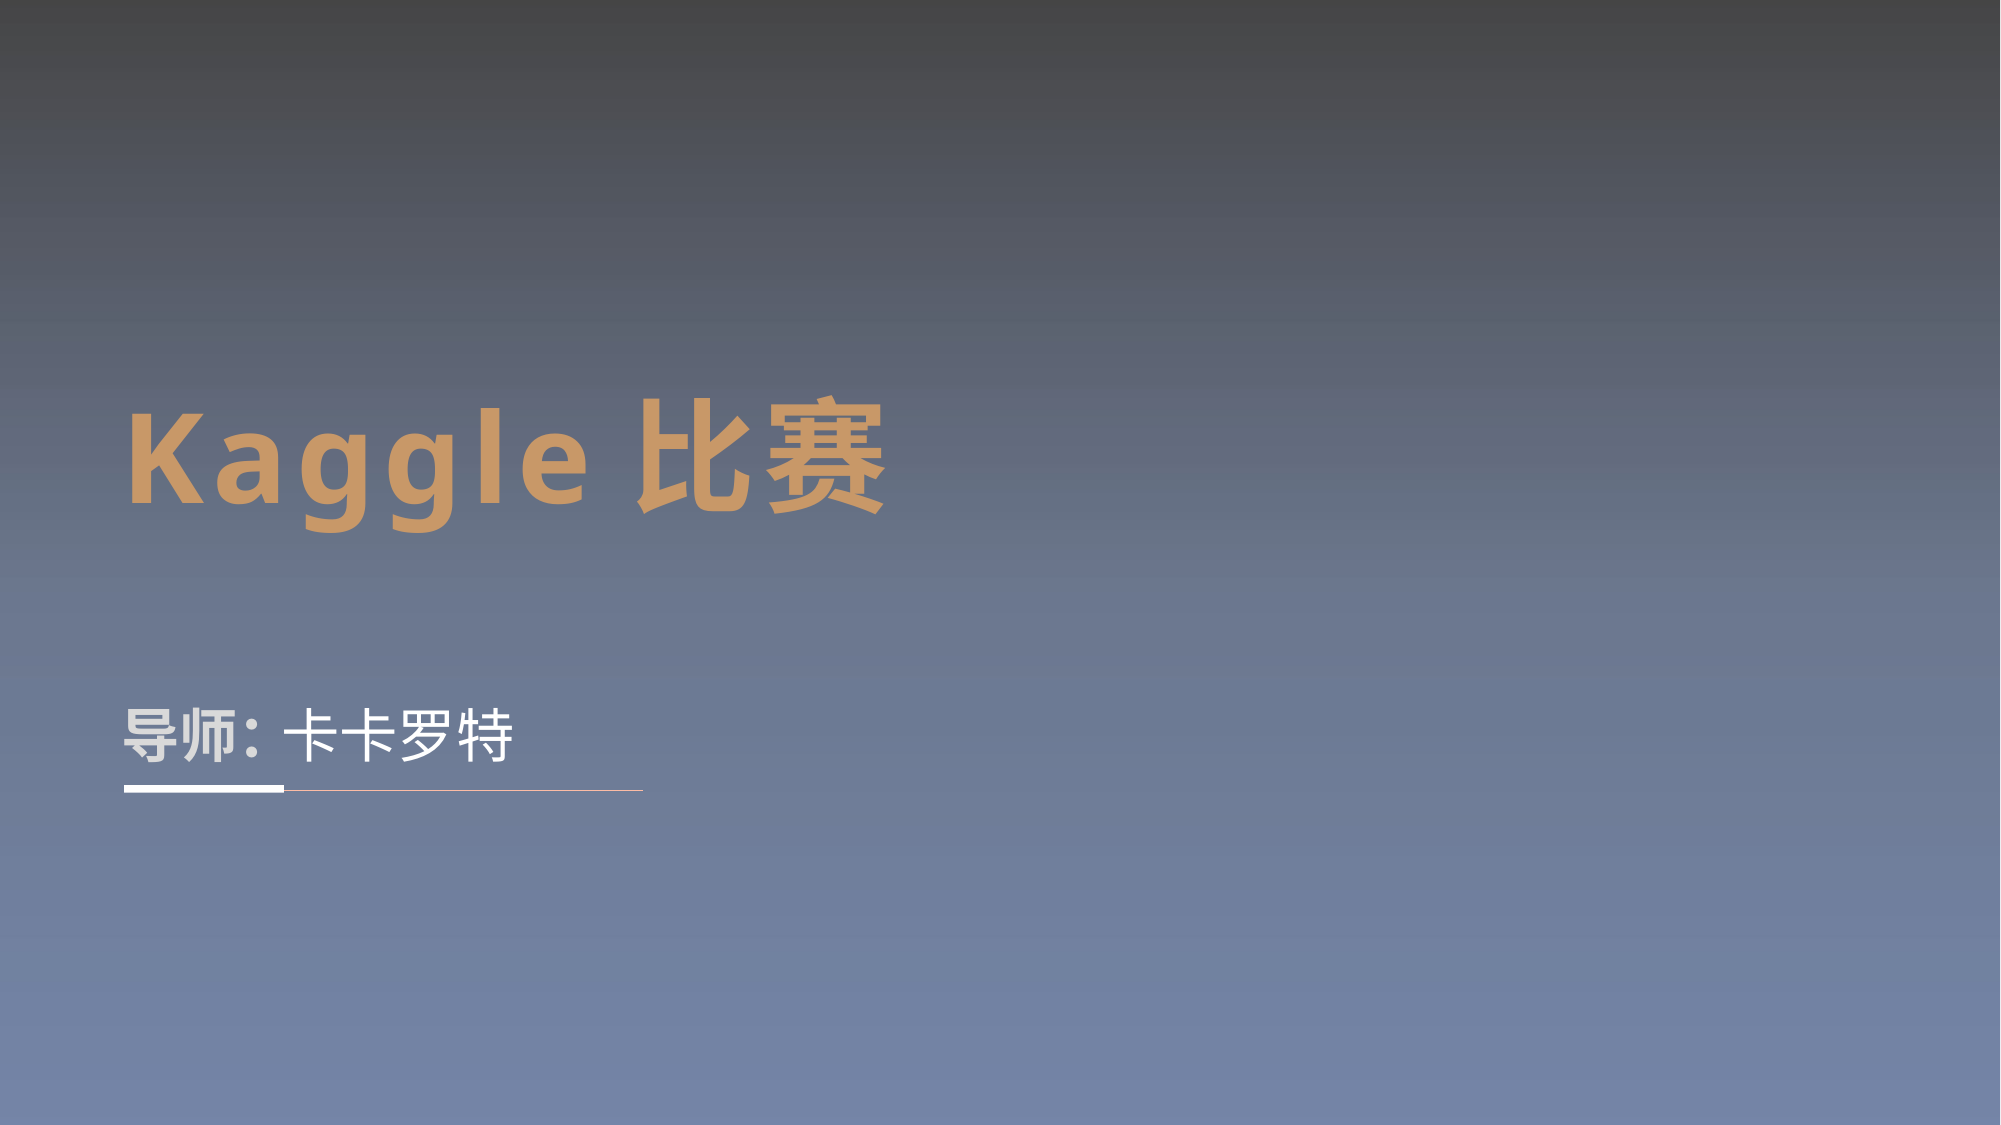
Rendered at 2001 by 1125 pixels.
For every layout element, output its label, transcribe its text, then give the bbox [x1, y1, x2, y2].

title Kaggle比赛 [106, 388, 1875, 540]
list 卡卡罗特 [266, 699, 1063, 774]
picture [0, 0, 2001, 1125]
